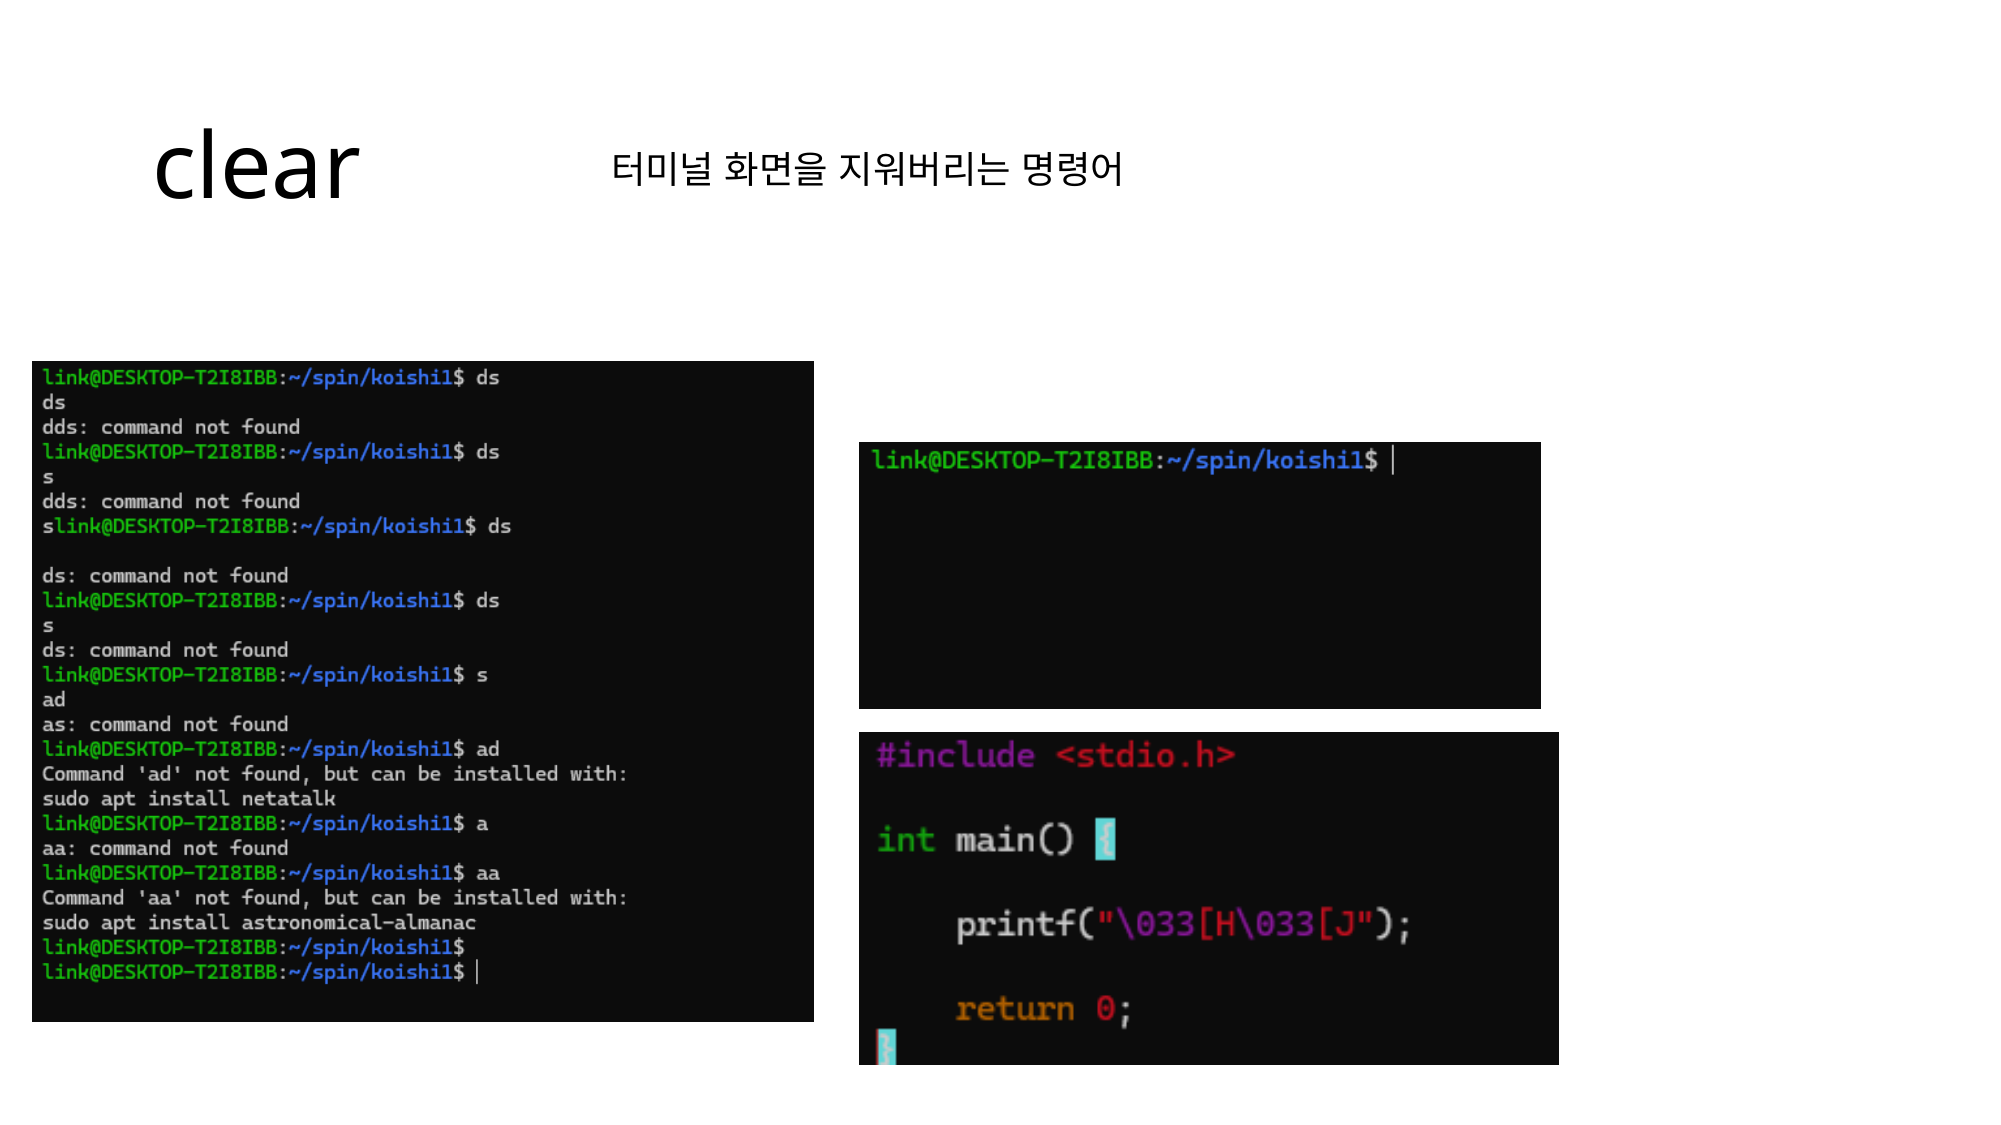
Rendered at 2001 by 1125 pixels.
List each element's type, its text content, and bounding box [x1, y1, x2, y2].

picture [859, 732, 1559, 1065]
picture [32, 361, 814, 1022]
title clear [137, 59, 1863, 278]
text_box 터미널 화면을 지워버리는 명령어 [596, 138, 1344, 198]
picture [859, 442, 1541, 709]
